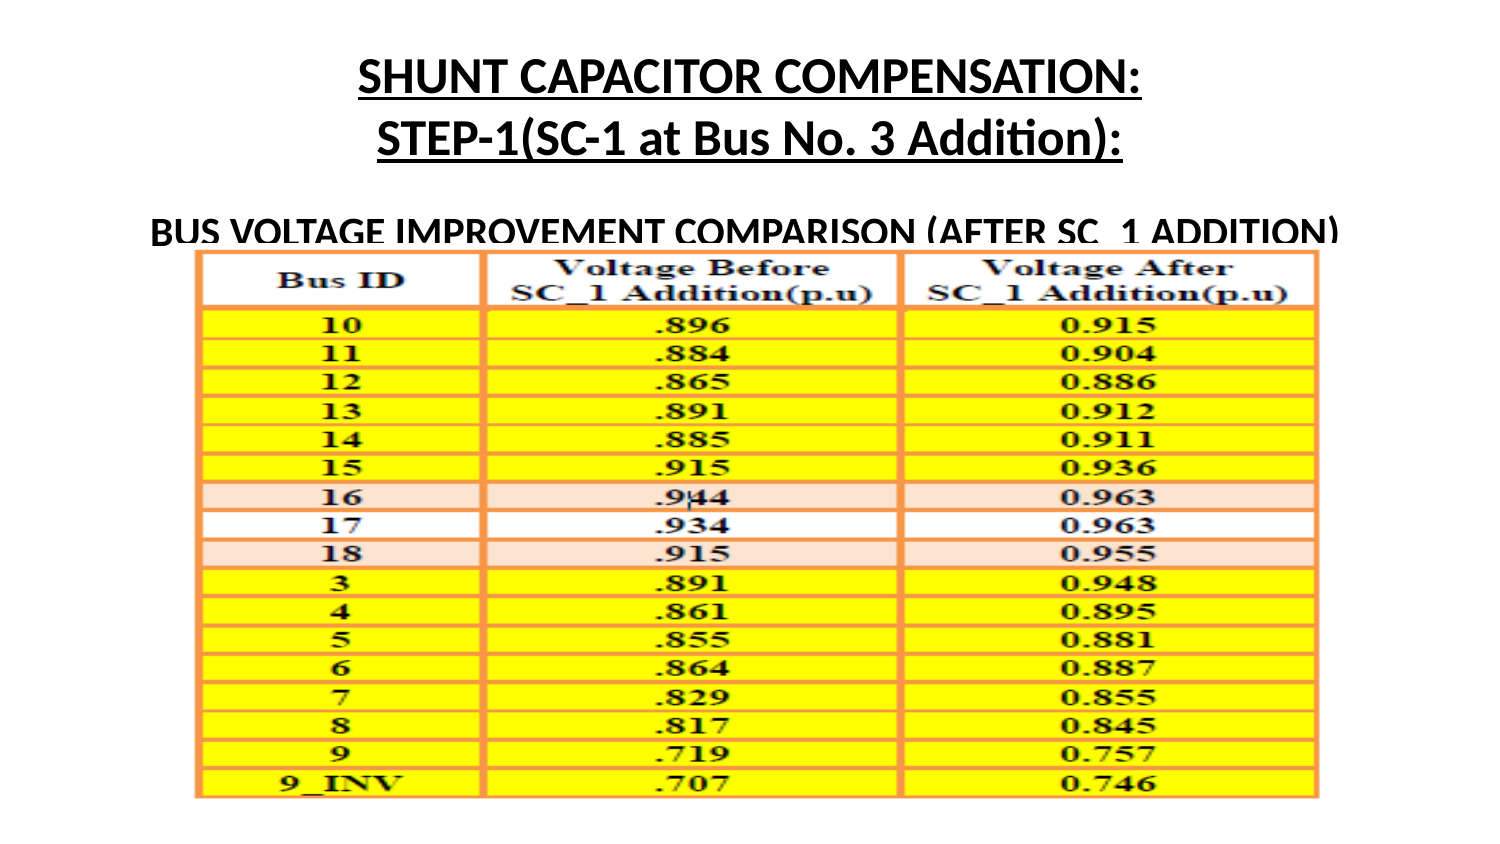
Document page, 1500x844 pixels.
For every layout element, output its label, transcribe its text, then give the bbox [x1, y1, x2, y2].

title SHUNT CAPACITOR COMPENSATION: STEP-1(SC-1 at Bus No. 3 Addition): [75, 33, 1425, 175]
list BUS VOLTAGE IMPROVEMENT COMPARISON (AFTER SC_1 ADDITION) [75, 196, 1425, 754]
picture [174, 243, 1351, 807]
